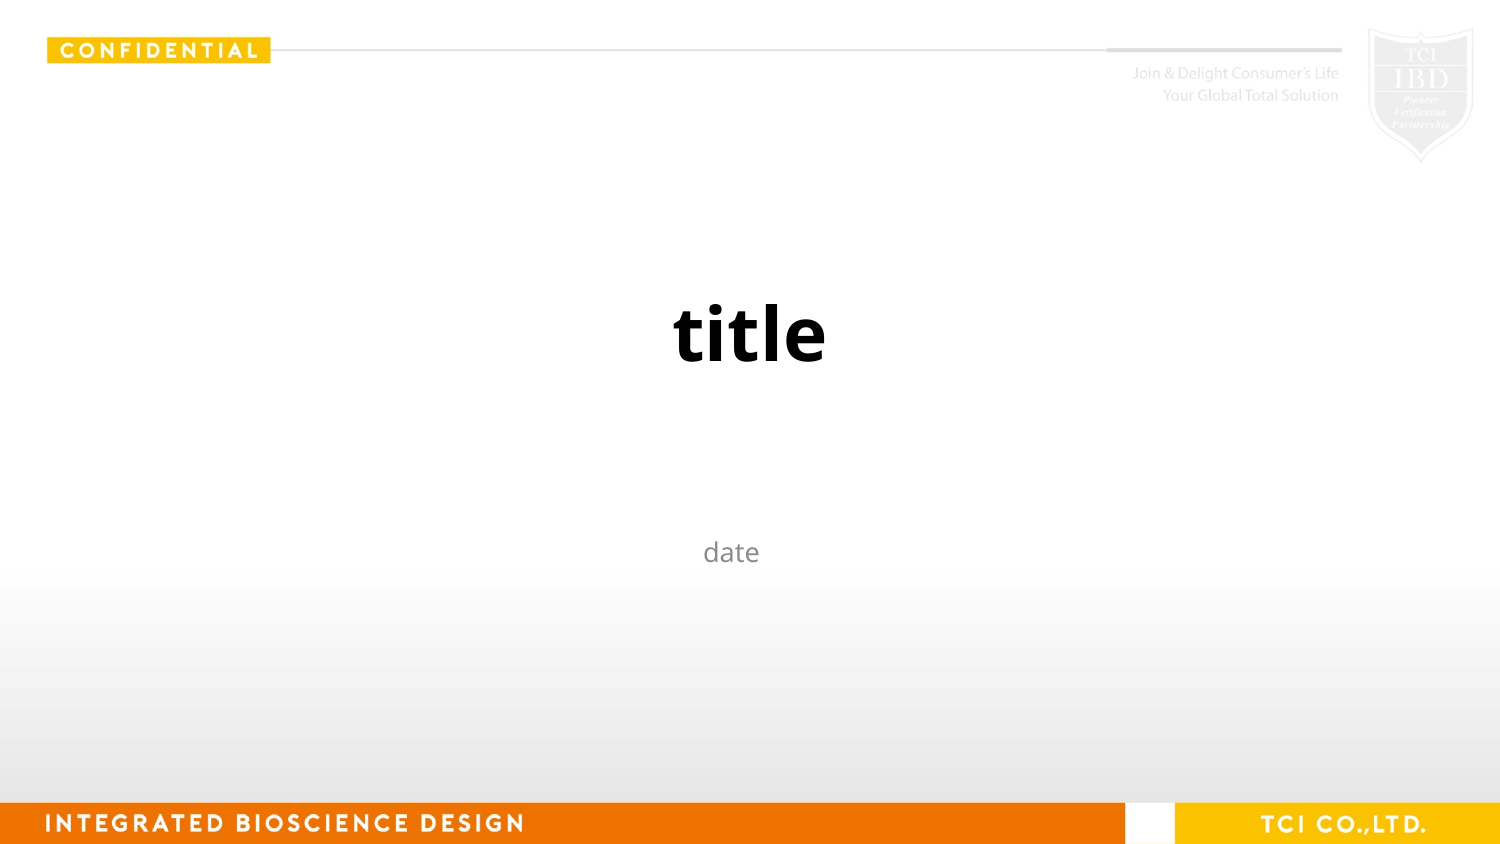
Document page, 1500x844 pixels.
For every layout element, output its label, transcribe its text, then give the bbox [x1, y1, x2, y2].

picture [0, 0, 1500, 844]
title title [396, 241, 1104, 422]
subtitle date [206, 528, 1257, 744]
